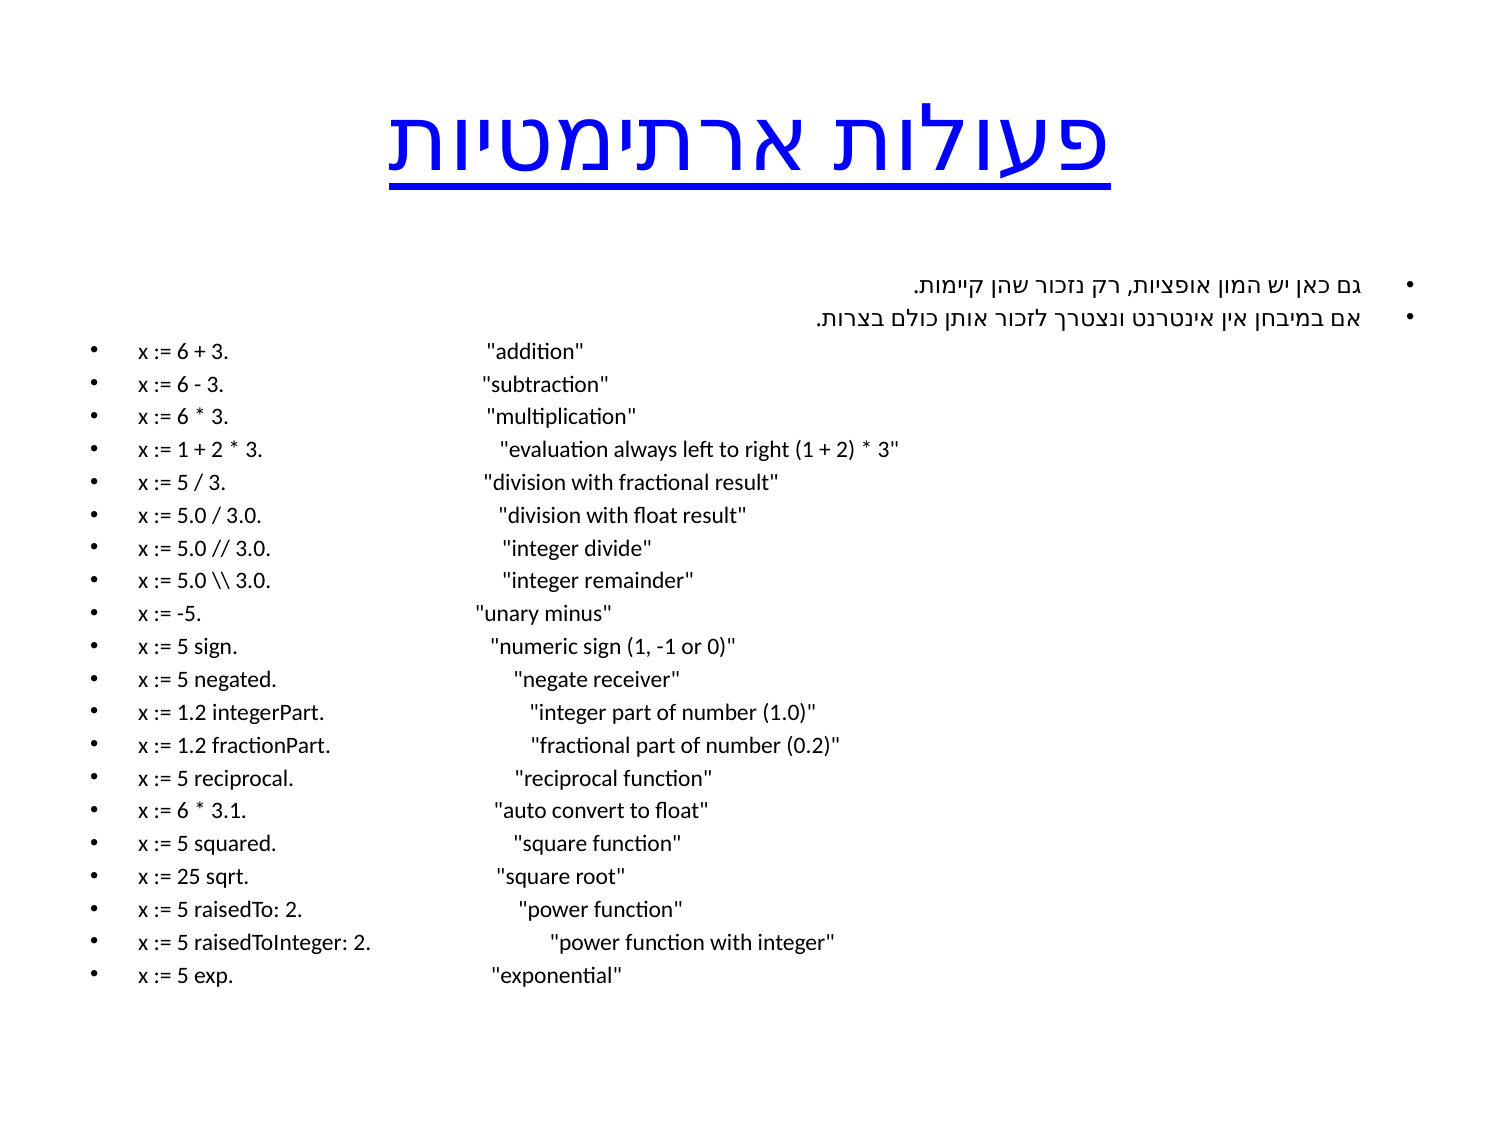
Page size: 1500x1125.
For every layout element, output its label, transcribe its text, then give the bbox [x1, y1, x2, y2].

list גם כאן יש המון אופציות, רק נזכור שהן קיימות. אם במיבחן אין אינטרנט ונצטרך לזכור אותן כולם בצרות. x := 6 + 3. "addition" x := 6 - 3. "subtraction" x := 6 * 3. "multiplication" x := 1 + 2 * 3. "evaluation always left to right (1 + 2) * 3" x := 5 / 3. "division with fractional result" x := 5.0 / 3.0. "division with float result" x := 5.0 // 3.0. "integer divide" x := 5.0 \\ 3.0. "integer remainder" x := -5. "unary minus" x := 5 sign. "numeric sign (1, -1 or 0)" x := 5 negated. "negate receiver" x := 1.2 integerPart. "integer part of number (1.0)" x := 1.2 fractionPart. "fractional part of number (0.2)" x := 5 reciprocal. "reciprocal function" x := 6 * 3.1. "auto convert to float" x := 5 squared. "square function" x := 25 sqrt. "square root" x := 5 raisedTo: 2. "power function" x := 5 raisedToInteger: 2. "power function with integer" x := 5 exp. "exponential" [75, 262, 1425, 1005]
title פעולות ארתימטיות [75, 45, 1425, 233]
